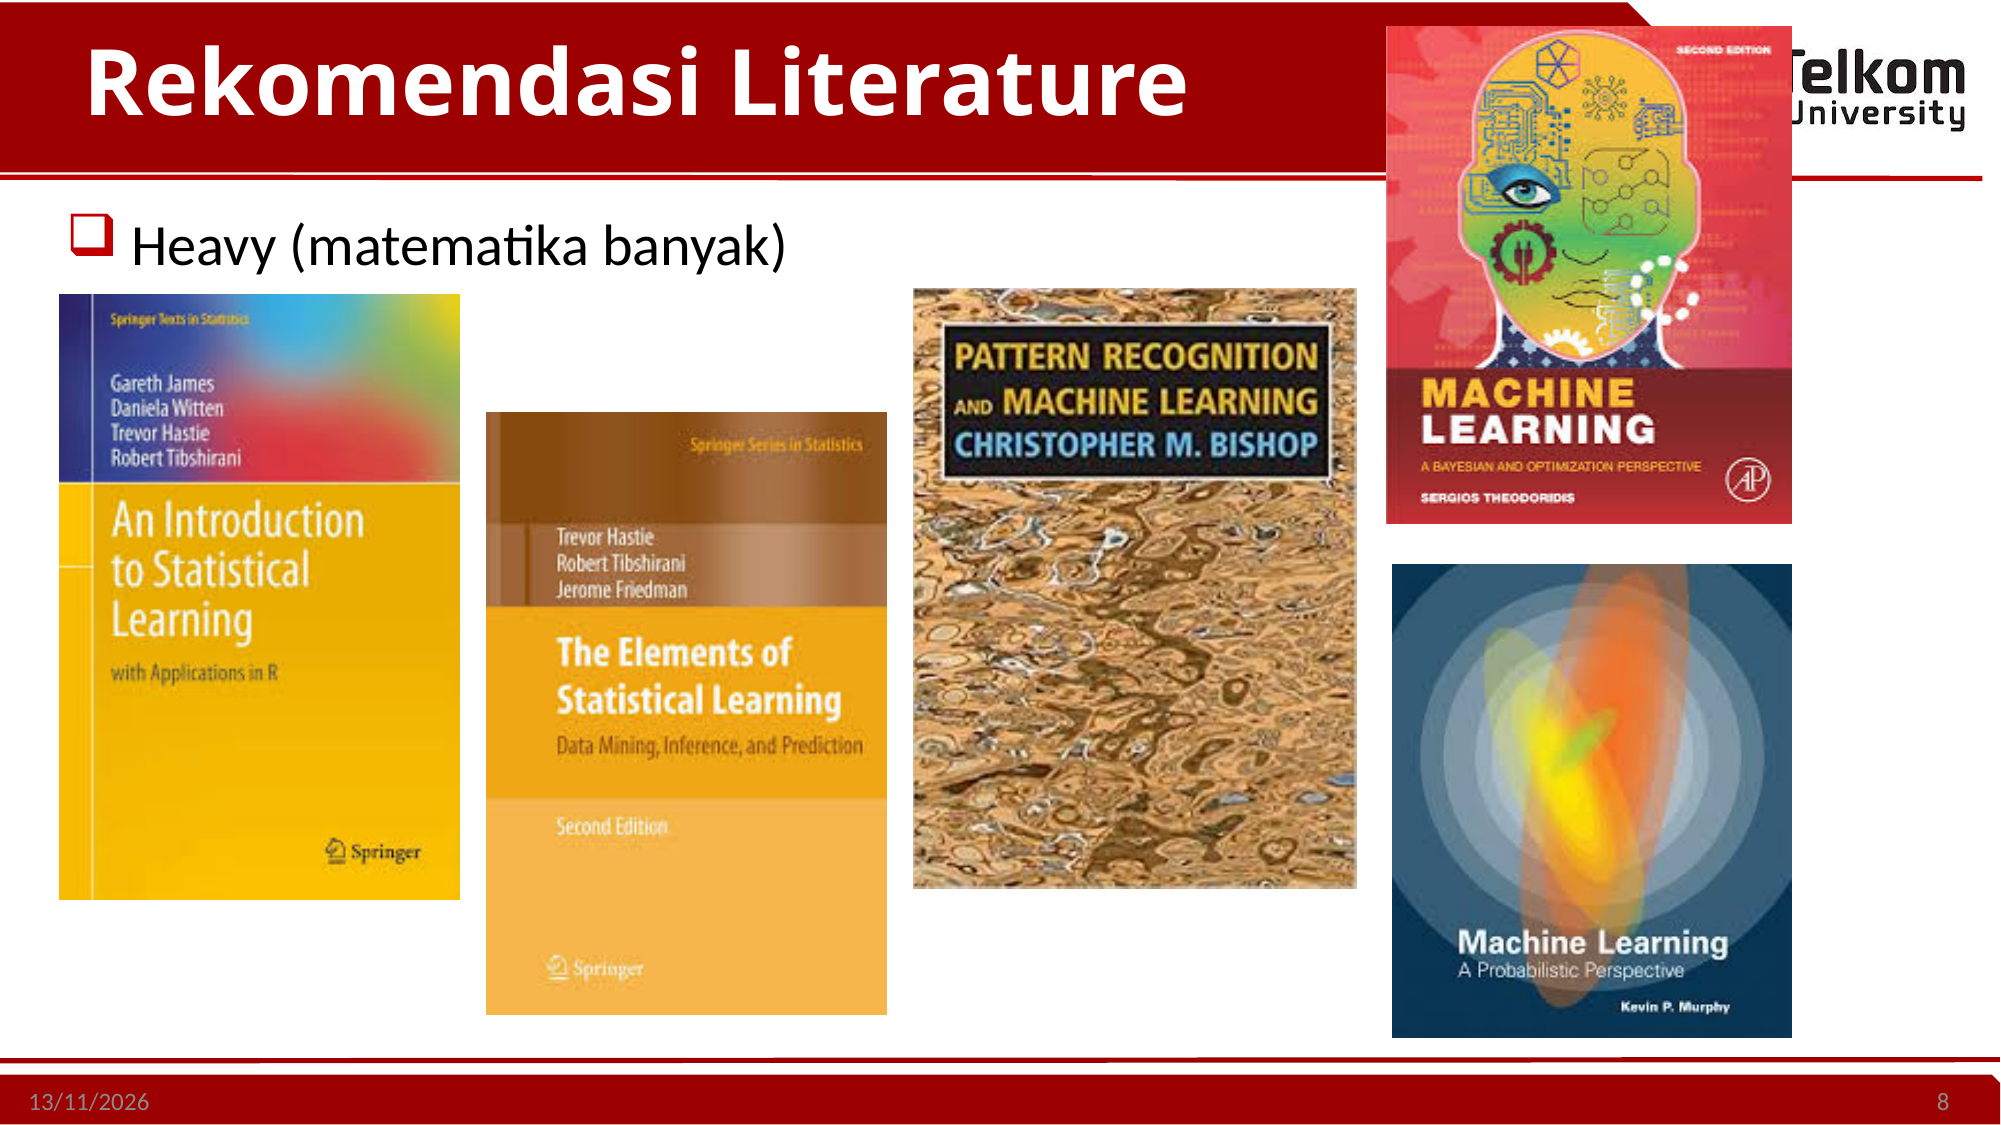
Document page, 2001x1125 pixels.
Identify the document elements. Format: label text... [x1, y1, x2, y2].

list Heavy (matematika banyak) [50, 207, 1965, 922]
picture [1386, 14, 1987, 524]
picture [1392, 564, 1792, 1038]
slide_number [13, 1070, 464, 1125]
slide_number 8 [1514, 1070, 1965, 1125]
picture [486, 412, 887, 1015]
picture [59, 294, 460, 900]
title Rekomendasi Literature [68, 26, 1386, 146]
picture [913, 288, 1357, 889]
